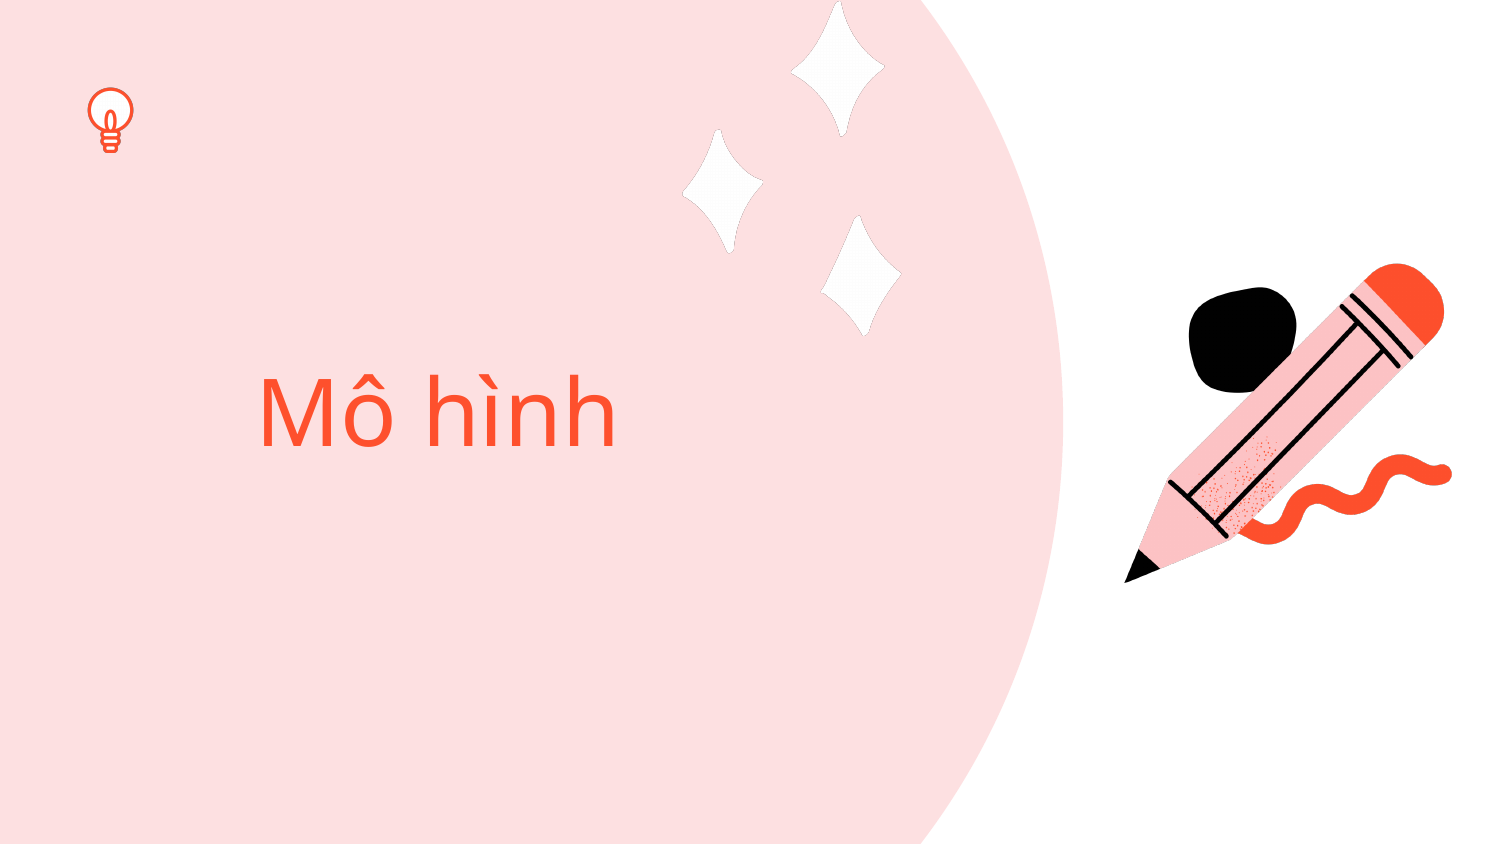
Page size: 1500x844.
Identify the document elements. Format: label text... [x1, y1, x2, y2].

text_box Mô hình [0, 324, 963, 466]
text_box [0, 0, 1064, 844]
picture [680, 0, 902, 338]
picture [84, 84, 137, 153]
picture [1124, 260, 1454, 584]
